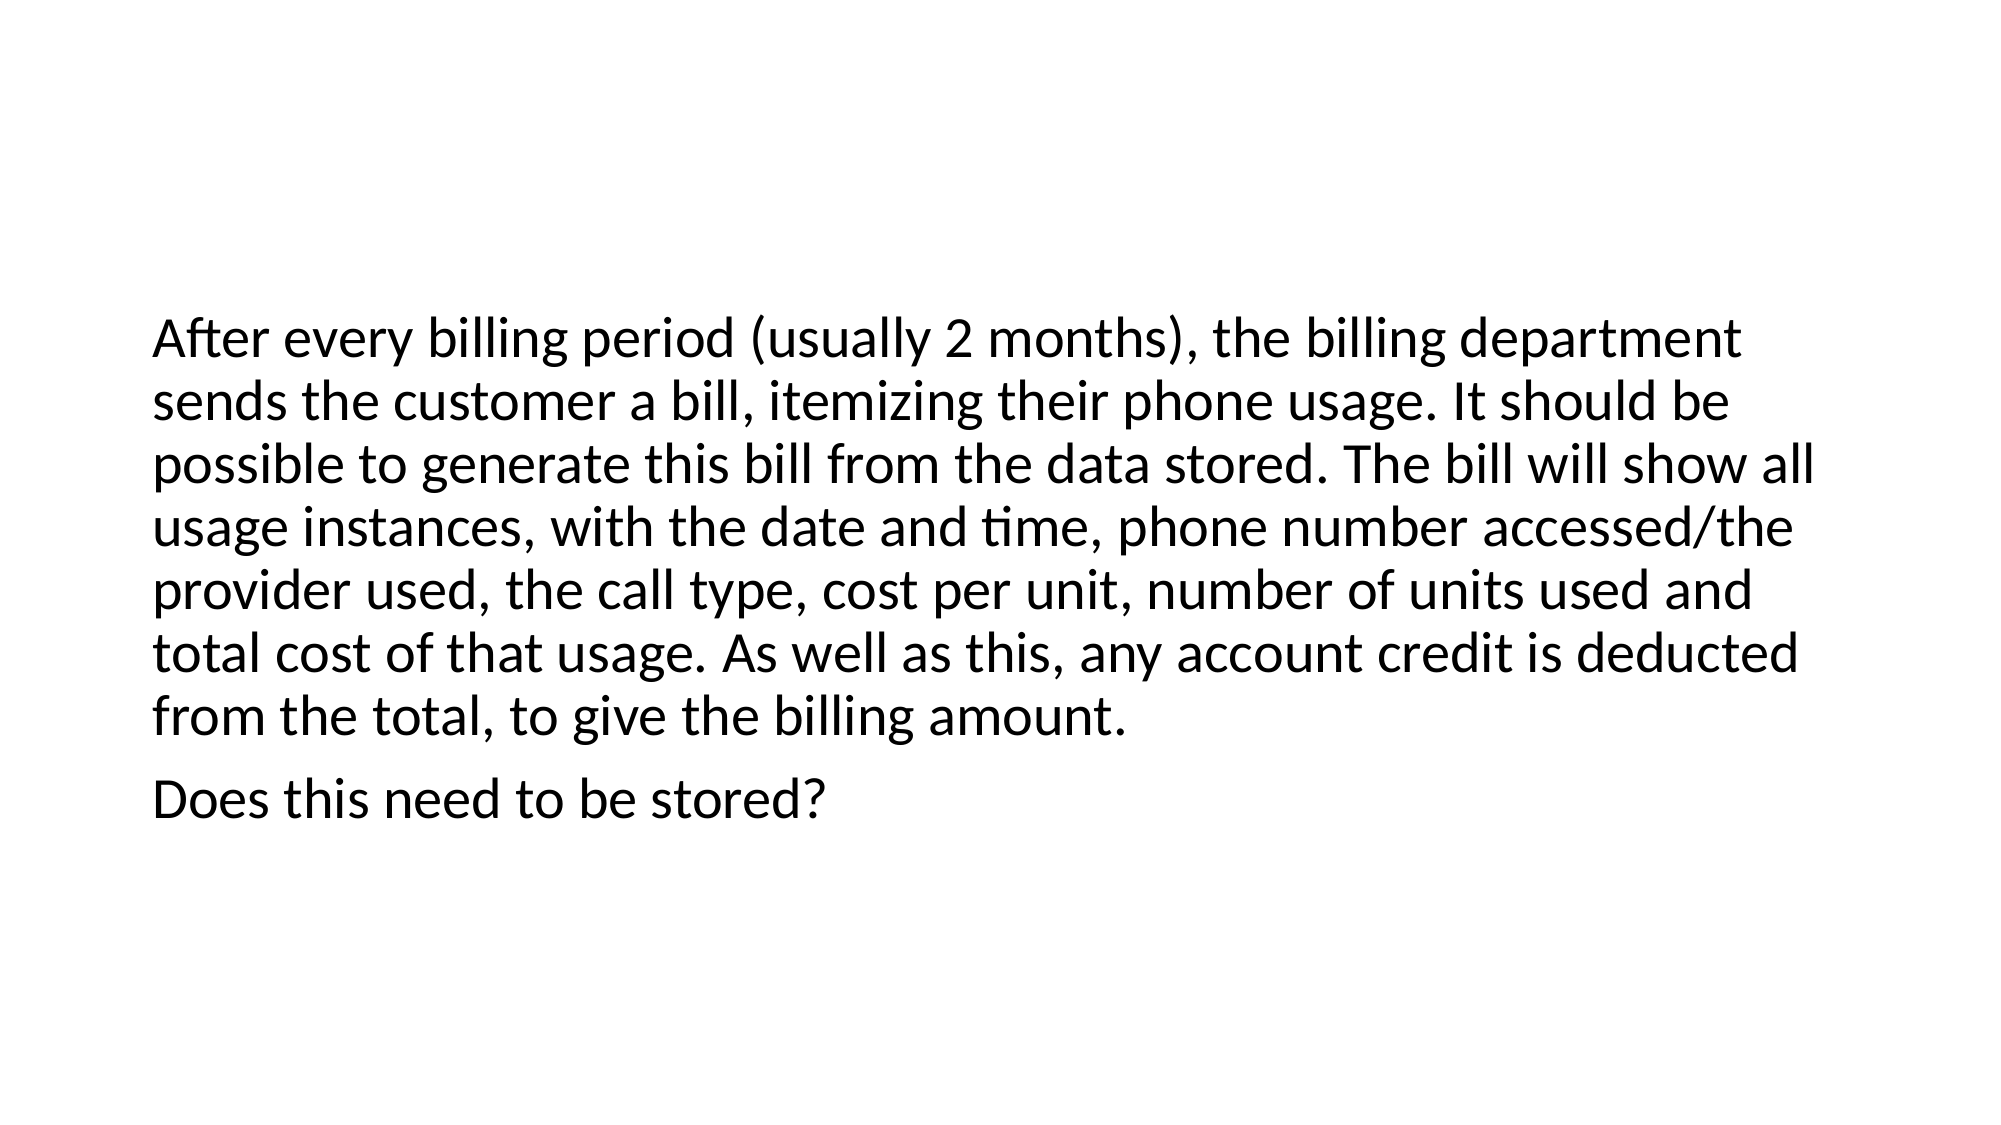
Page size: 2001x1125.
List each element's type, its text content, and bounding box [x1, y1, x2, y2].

list After every billing period (usually 2 months), the billing department sends the customer a bill, itemizing their phone usage. It should be possible to generate this bill from the data stored. The bill will show all usage instances, with the date and time, phone number accessed/the provider used, the call type, cost per unit, number of units used and total cost of that usage. As well as this, any account credit is deducted from the total, to give the billing amount. Does this need to be stored? [137, 299, 1863, 1014]
